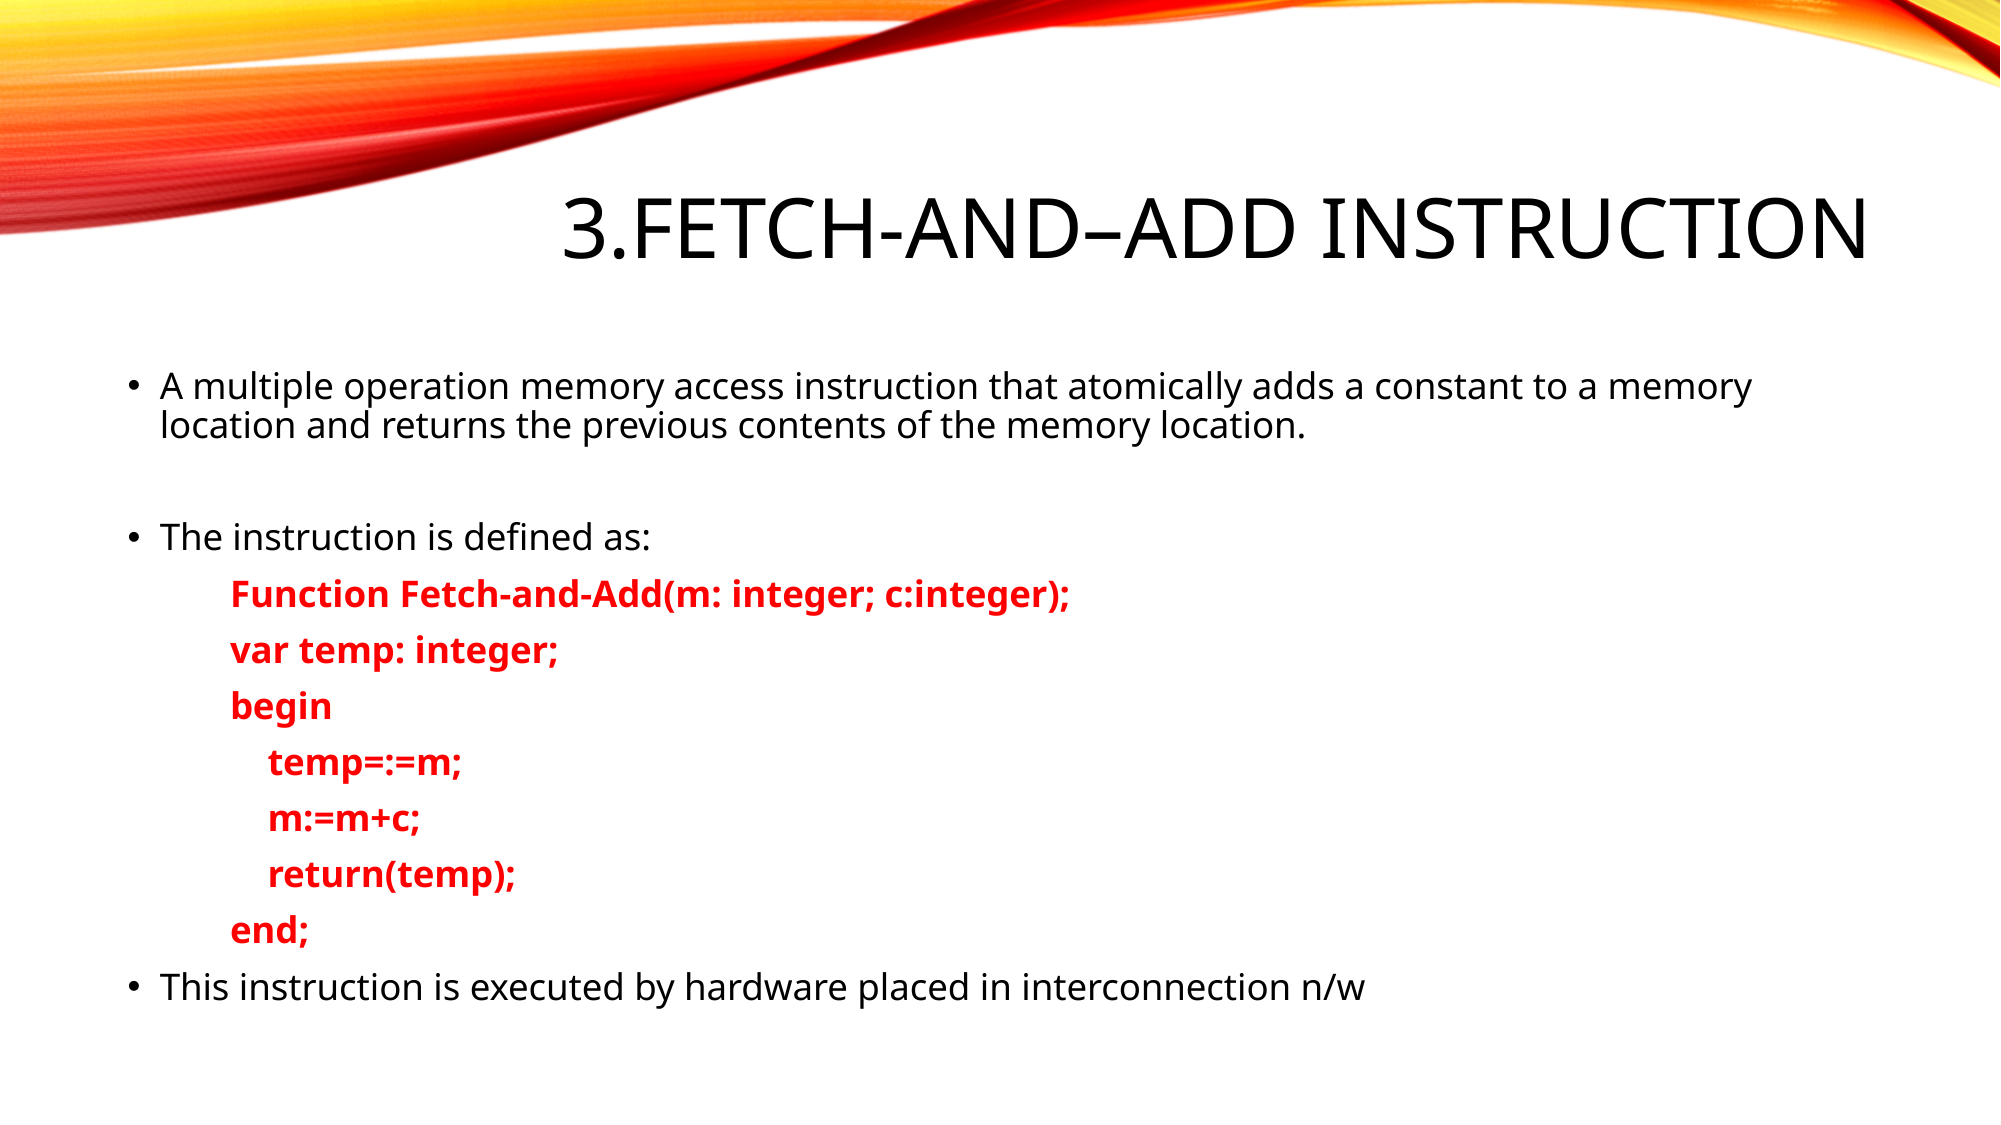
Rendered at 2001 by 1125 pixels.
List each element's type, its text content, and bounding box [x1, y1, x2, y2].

title 3.Fetch-And–ADD Instruction [474, 125, 1888, 338]
picture [0, 0, 2000, 237]
list A multiple operation memory access instruction that atomically adds a constant to a memory location and returns the previous contents of the memory location. The instruction is defined as: Function Fetch-and-Add(m: integer; c:integer); var temp: integer; begin temp=:=m; m:=m+c; return(temp); end; This instruction is executed by hardware placed in interconnection n/w [112, 360, 1888, 1021]
